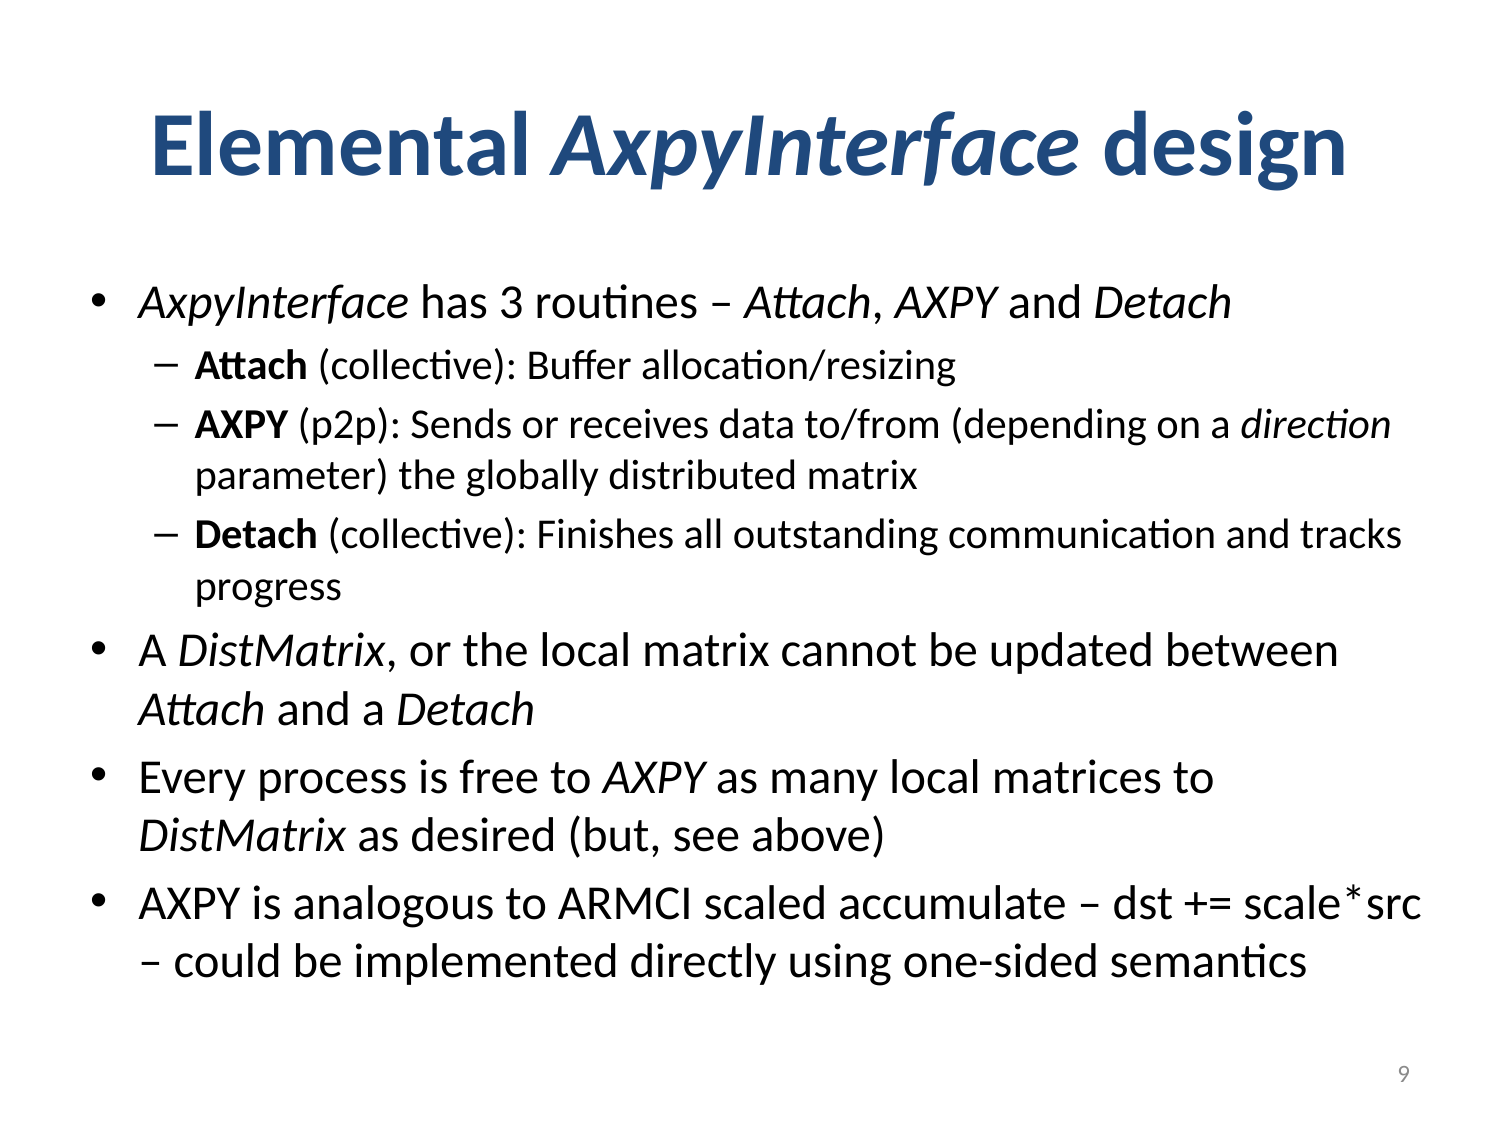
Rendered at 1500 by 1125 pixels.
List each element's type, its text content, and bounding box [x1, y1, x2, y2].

slide_number 9 [1074, 1042, 1425, 1103]
title Elemental AxpyInterface design [75, 45, 1425, 233]
list AxpyInterface has 3 routines – Attach, AXPY and Detach Attach (collective): Buffer allocation/resizing AXPY (p2p): Sends or receives data to/from (depending on a direction parameter) the globally distributed matrix Detach (collective): Finishes all outstanding communication and tracks progress A DistMatrix, or the local matrix cannot be updated between Attach and a Detach Every process is free to AXPY as many local matrices to DistMatrix as desired (but, see above) AXPY is analogous to ARMCI scaled accumulate – dst += scale*src – could be implemented directly using one-sided semantics [75, 262, 1438, 1063]
